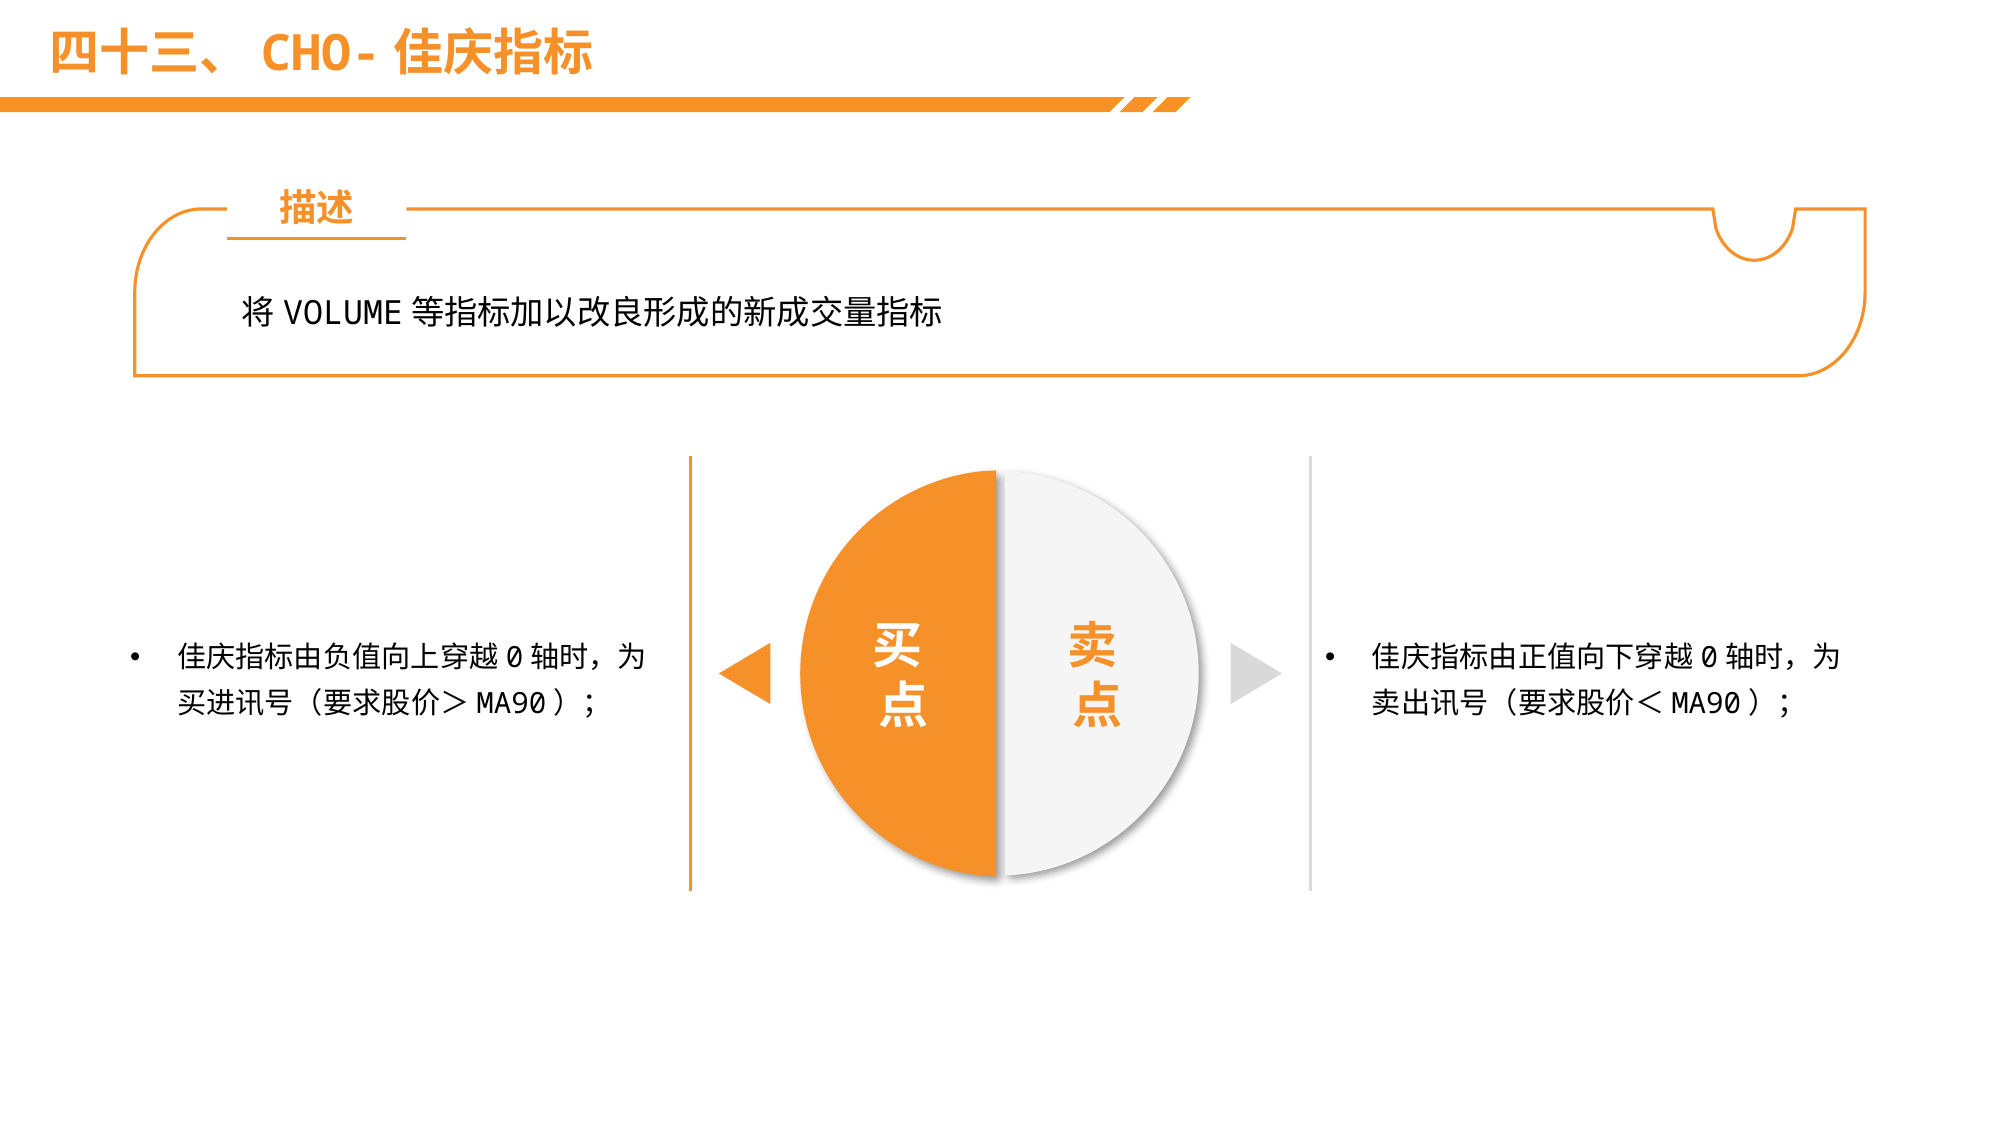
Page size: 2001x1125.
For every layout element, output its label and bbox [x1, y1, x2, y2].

text_box [133, 174, 1867, 377]
title [34, 22, 1863, 87]
text_box [114, 450, 689, 897]
text_box [801, 471, 1199, 876]
text_box [1309, 450, 1883, 897]
text_box [718, 642, 771, 705]
text_box [1230, 642, 1283, 705]
